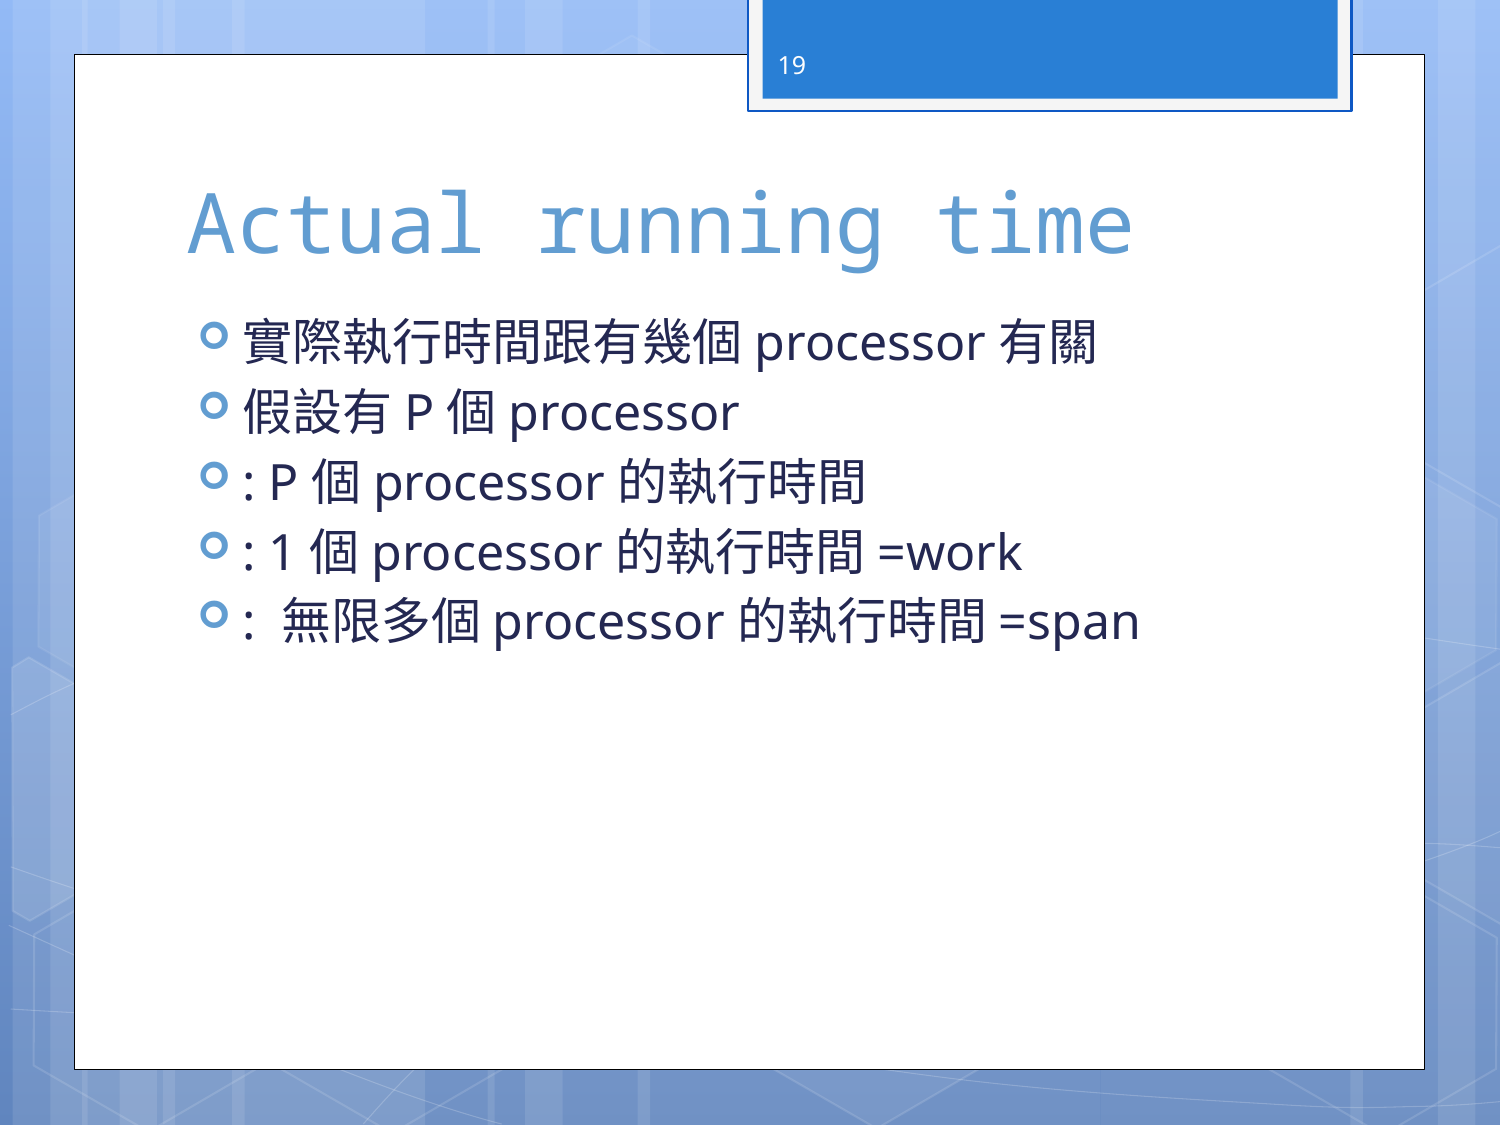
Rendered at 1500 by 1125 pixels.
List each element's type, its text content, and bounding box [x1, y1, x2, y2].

slide_number 19 [762, 36, 982, 97]
title Actual running time [171, 90, 1324, 278]
